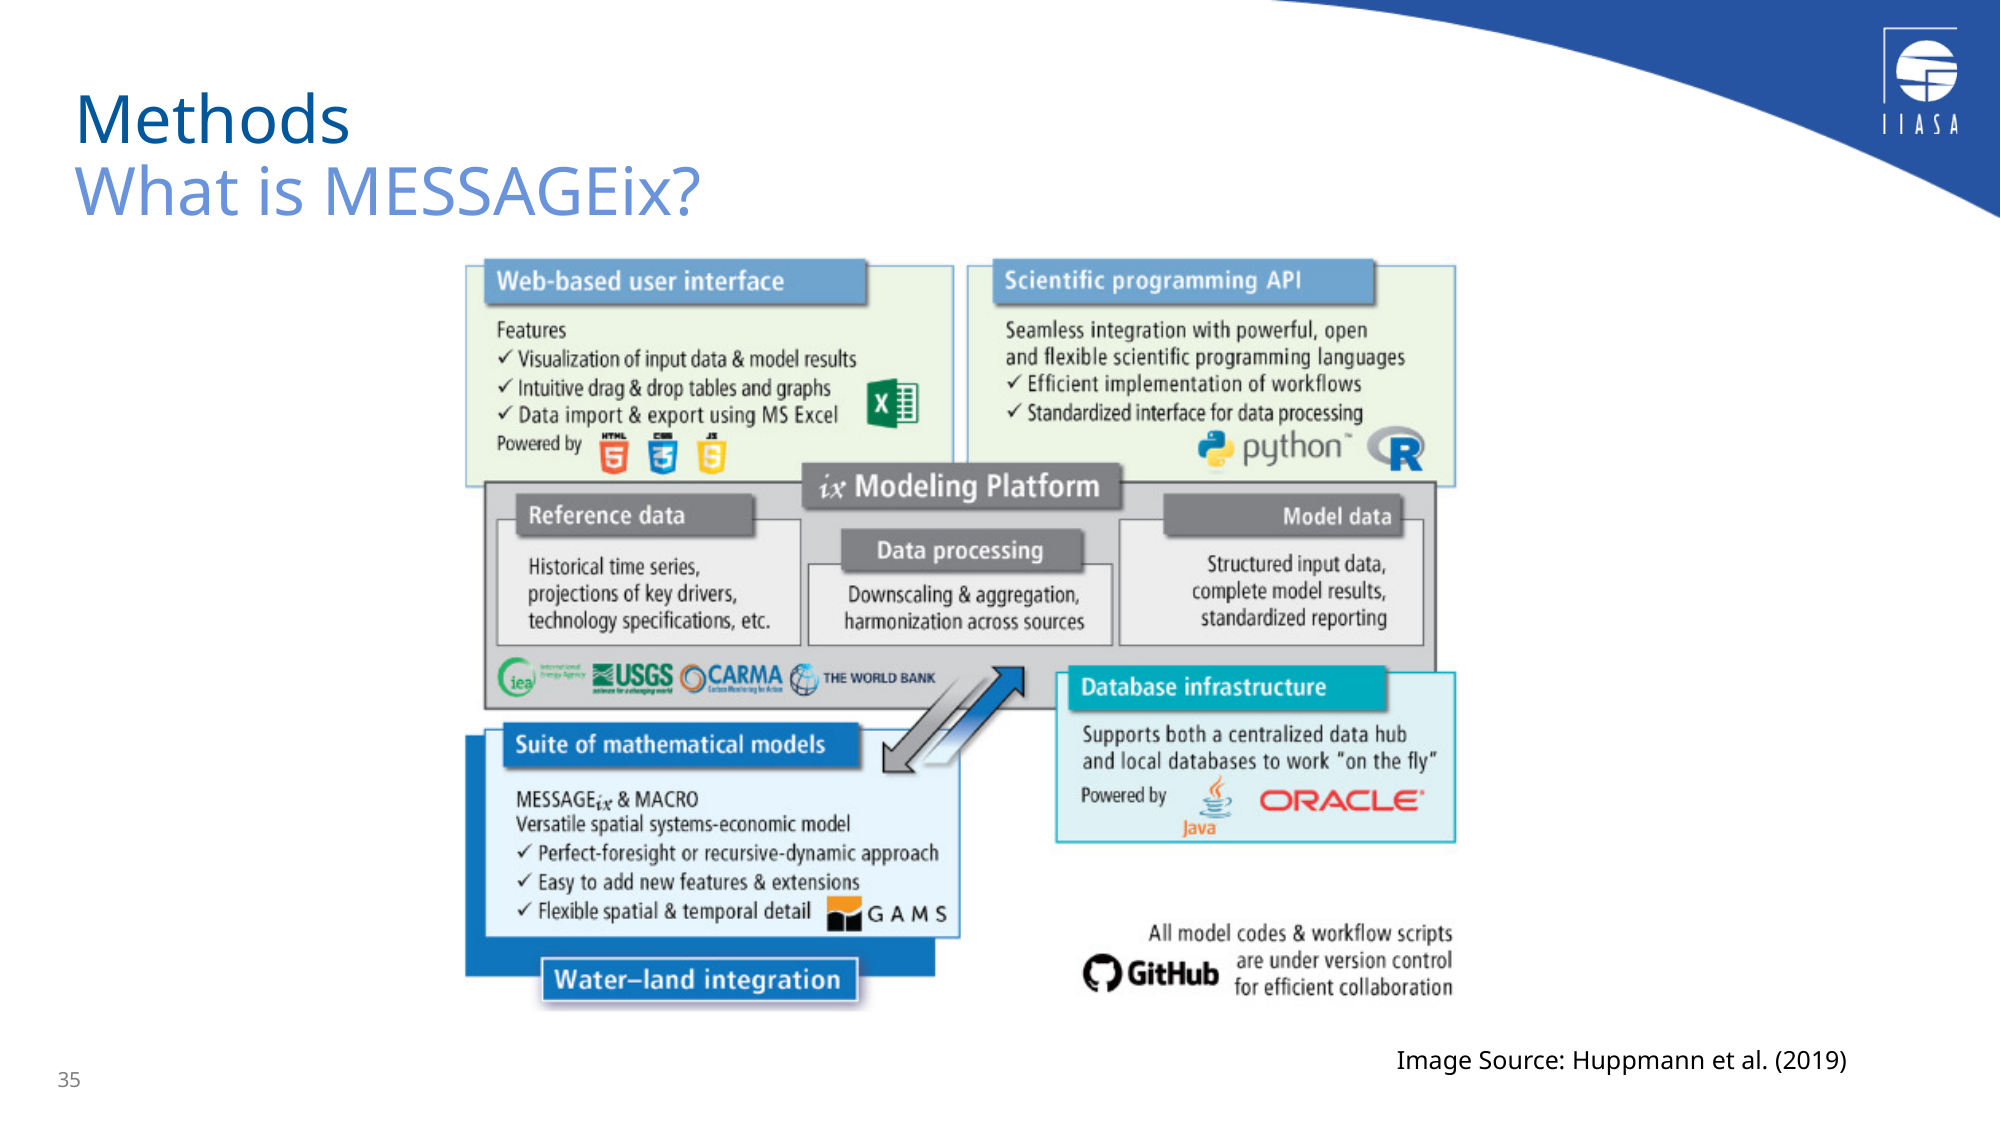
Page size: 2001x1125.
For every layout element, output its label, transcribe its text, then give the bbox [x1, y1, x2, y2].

list Image Source: Huppmann et al. (2019) [175, 1034, 1863, 1095]
slide_number 35 [42, 1042, 493, 1102]
title Methods What is MESSAGEix? [59, 59, 1863, 257]
picture [0, 0, 2000, 1125]
